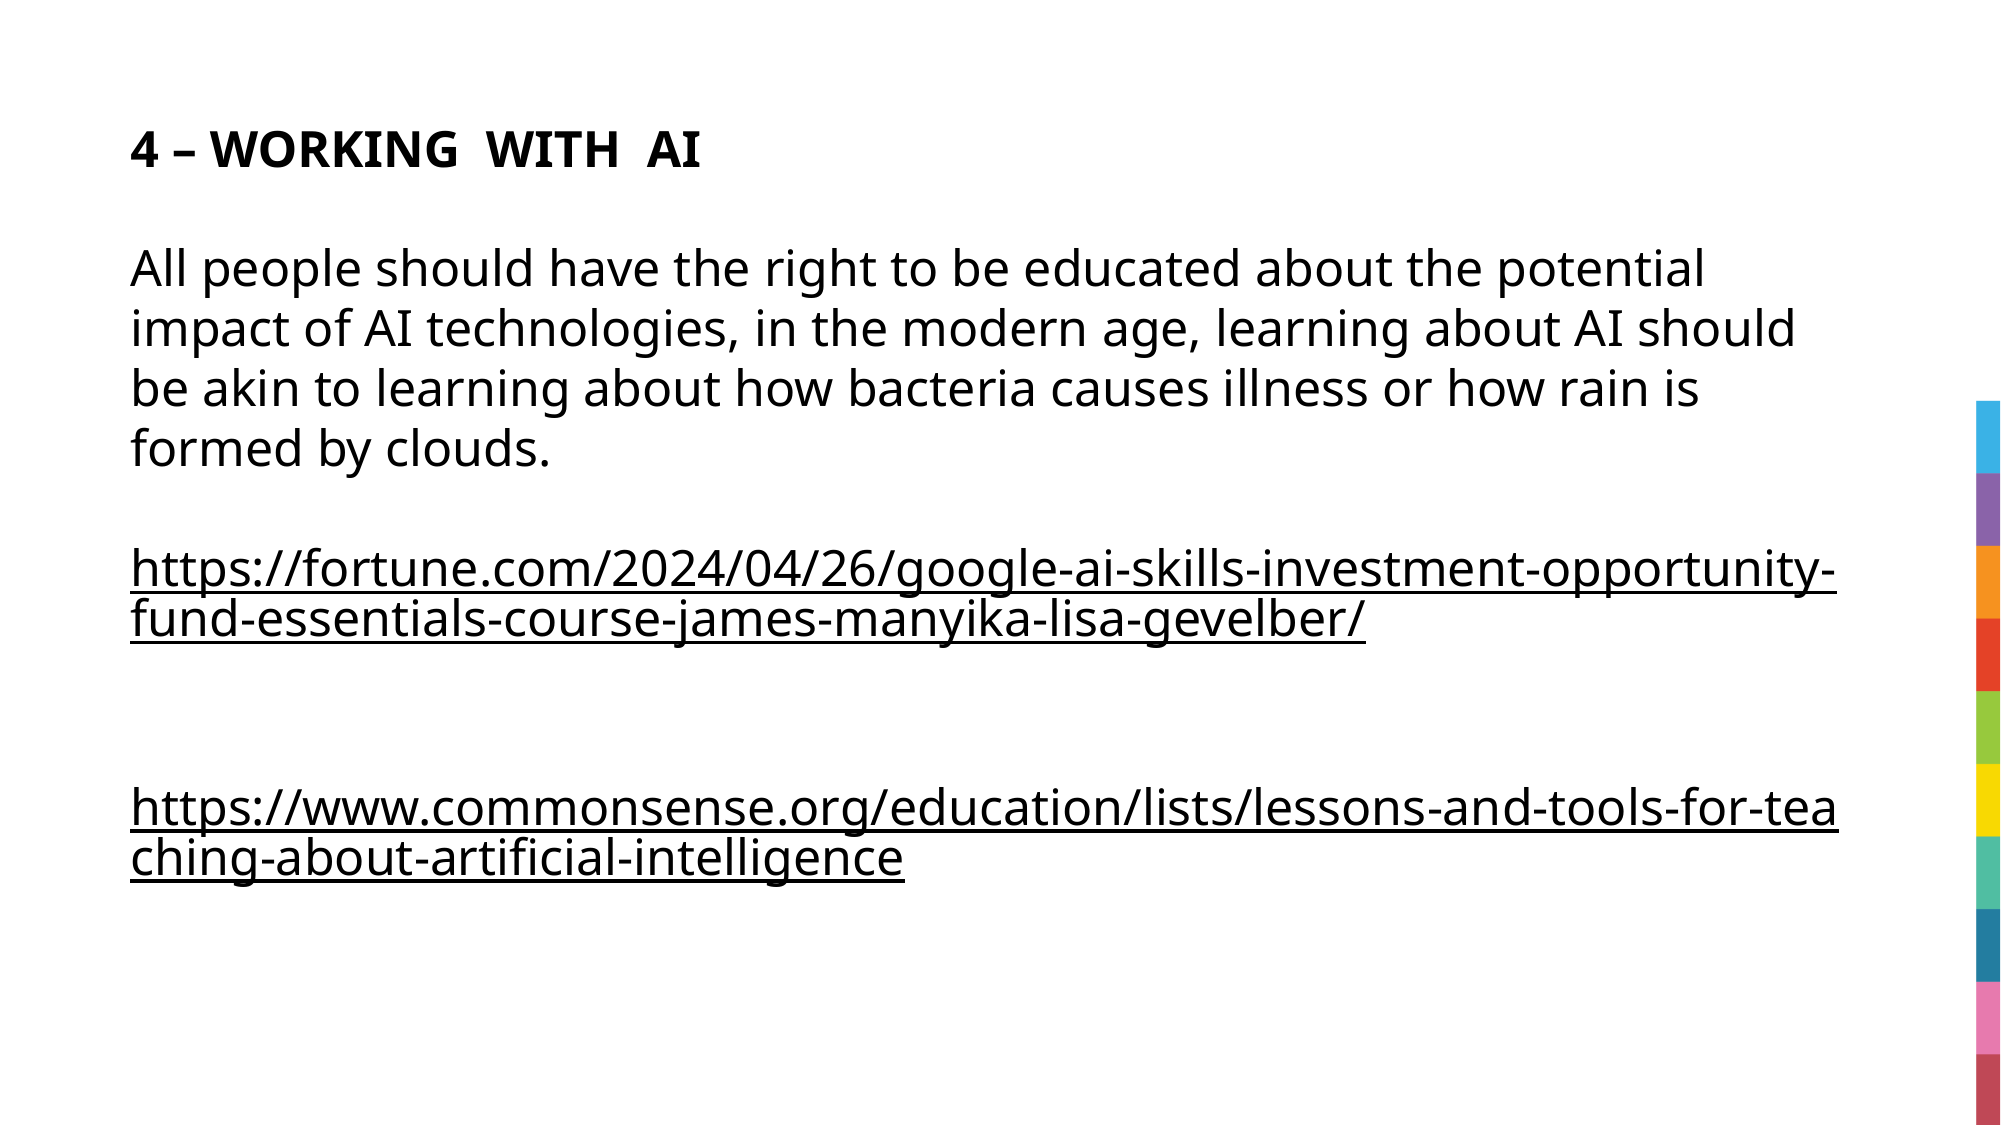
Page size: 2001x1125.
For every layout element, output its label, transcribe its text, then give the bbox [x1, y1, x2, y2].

picture [1976, 402, 2001, 1125]
list All people should have the right to be educated about the potential impact of AI technologies, in the modern age, learning about AI should be akin to learning about how bacteria causes illness or how rain is formed by clouds. https://fortune.com/2024/04/26/google-ai-skills-investment-opportunity-fund-essentials-course-james-manyika-lisa-gevelber/ https://www.commonsense.org/education/lists/lessons-and-tools-for-teaching-about-artificial-intelligence [115, 229, 1863, 947]
title 4 – WORKING WITH AI [115, 111, 1863, 186]
